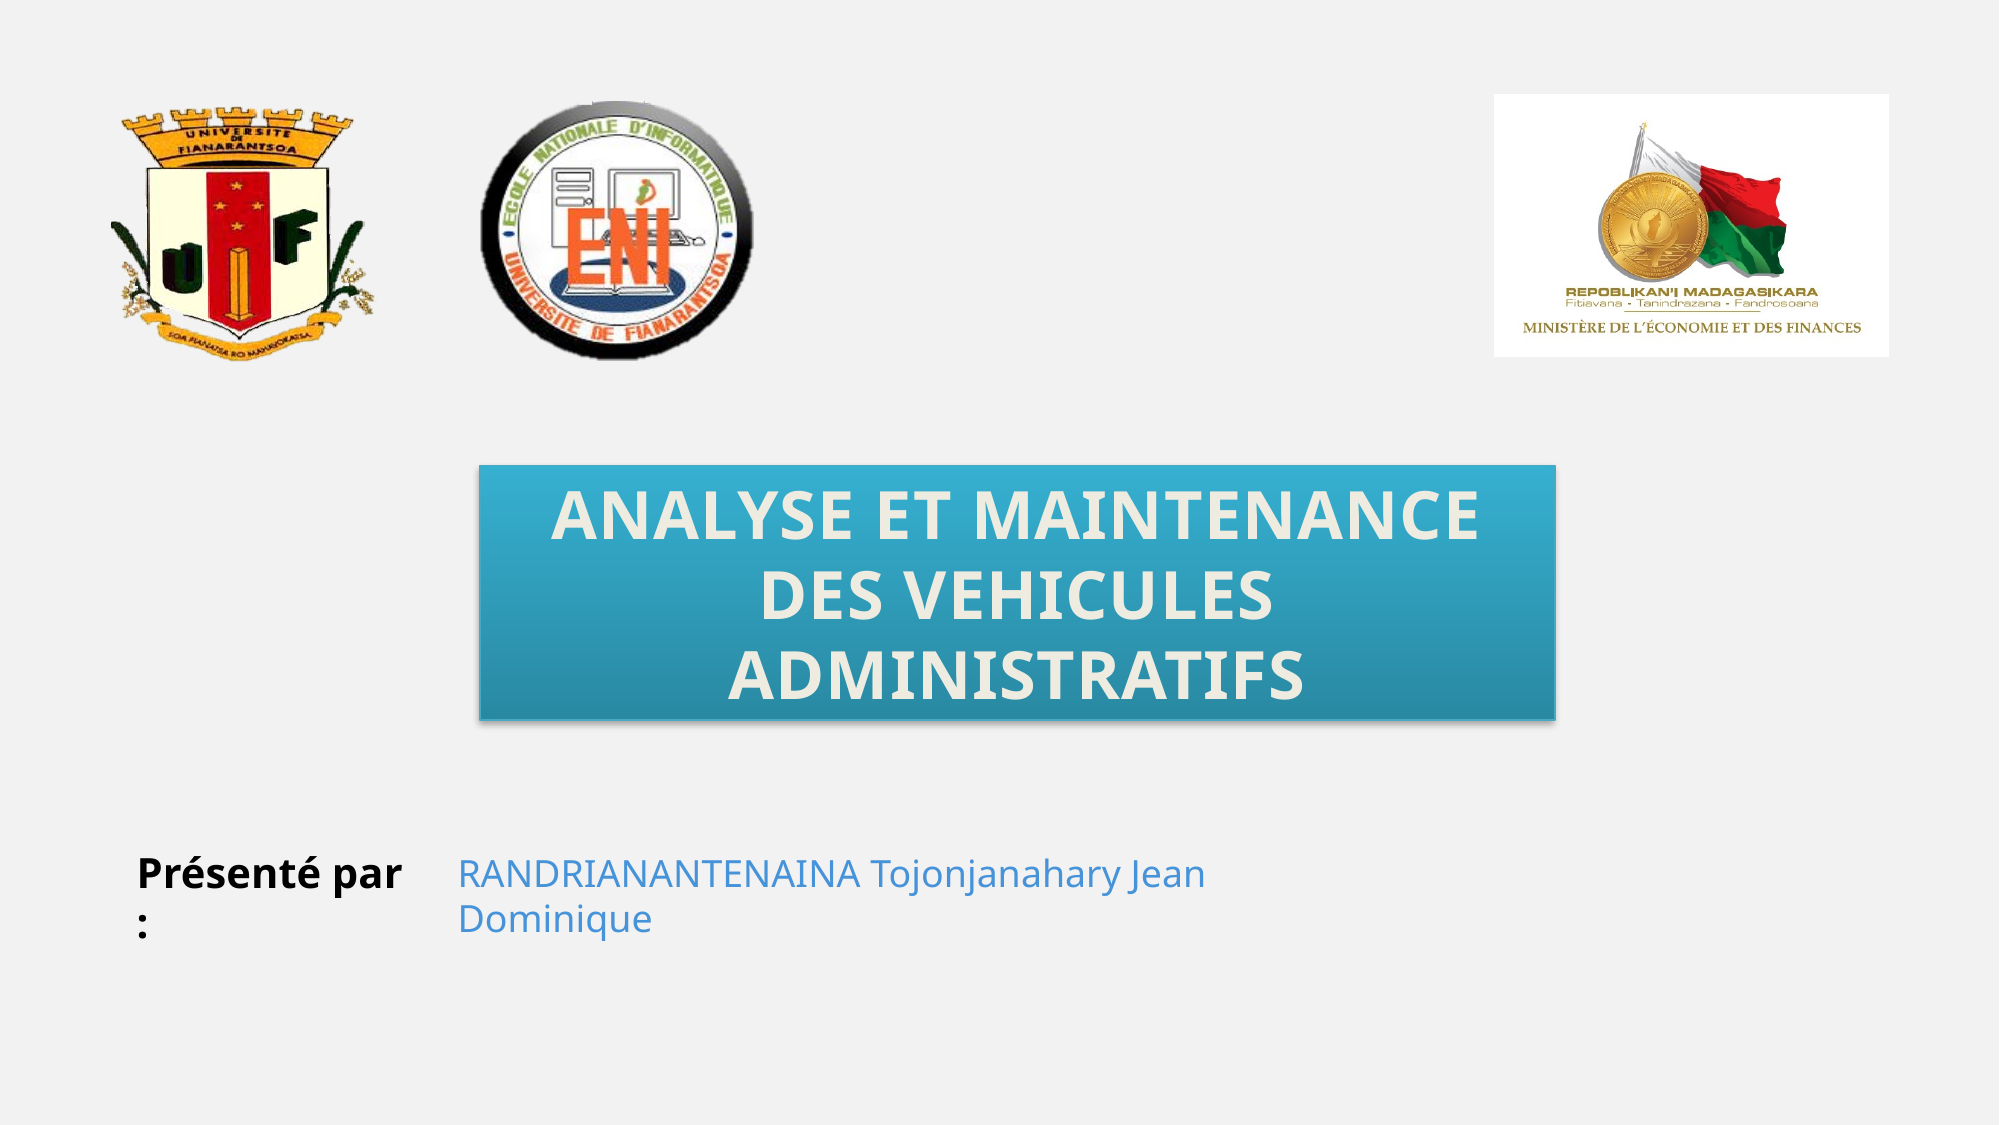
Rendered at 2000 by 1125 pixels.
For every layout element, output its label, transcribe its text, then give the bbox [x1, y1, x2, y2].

picture [1494, 94, 1889, 357]
text_box RANDRIANANTENAINA Tojonjanahary Jean Dominique [442, 842, 1412, 948]
text_box Présenté par : [121, 839, 421, 955]
text_box ANALYSE ET MAINTENANCE DES VEHICULES ADMINISTRATIFS [479, 465, 1556, 721]
picture [107, 101, 382, 362]
picture [479, 100, 754, 361]
